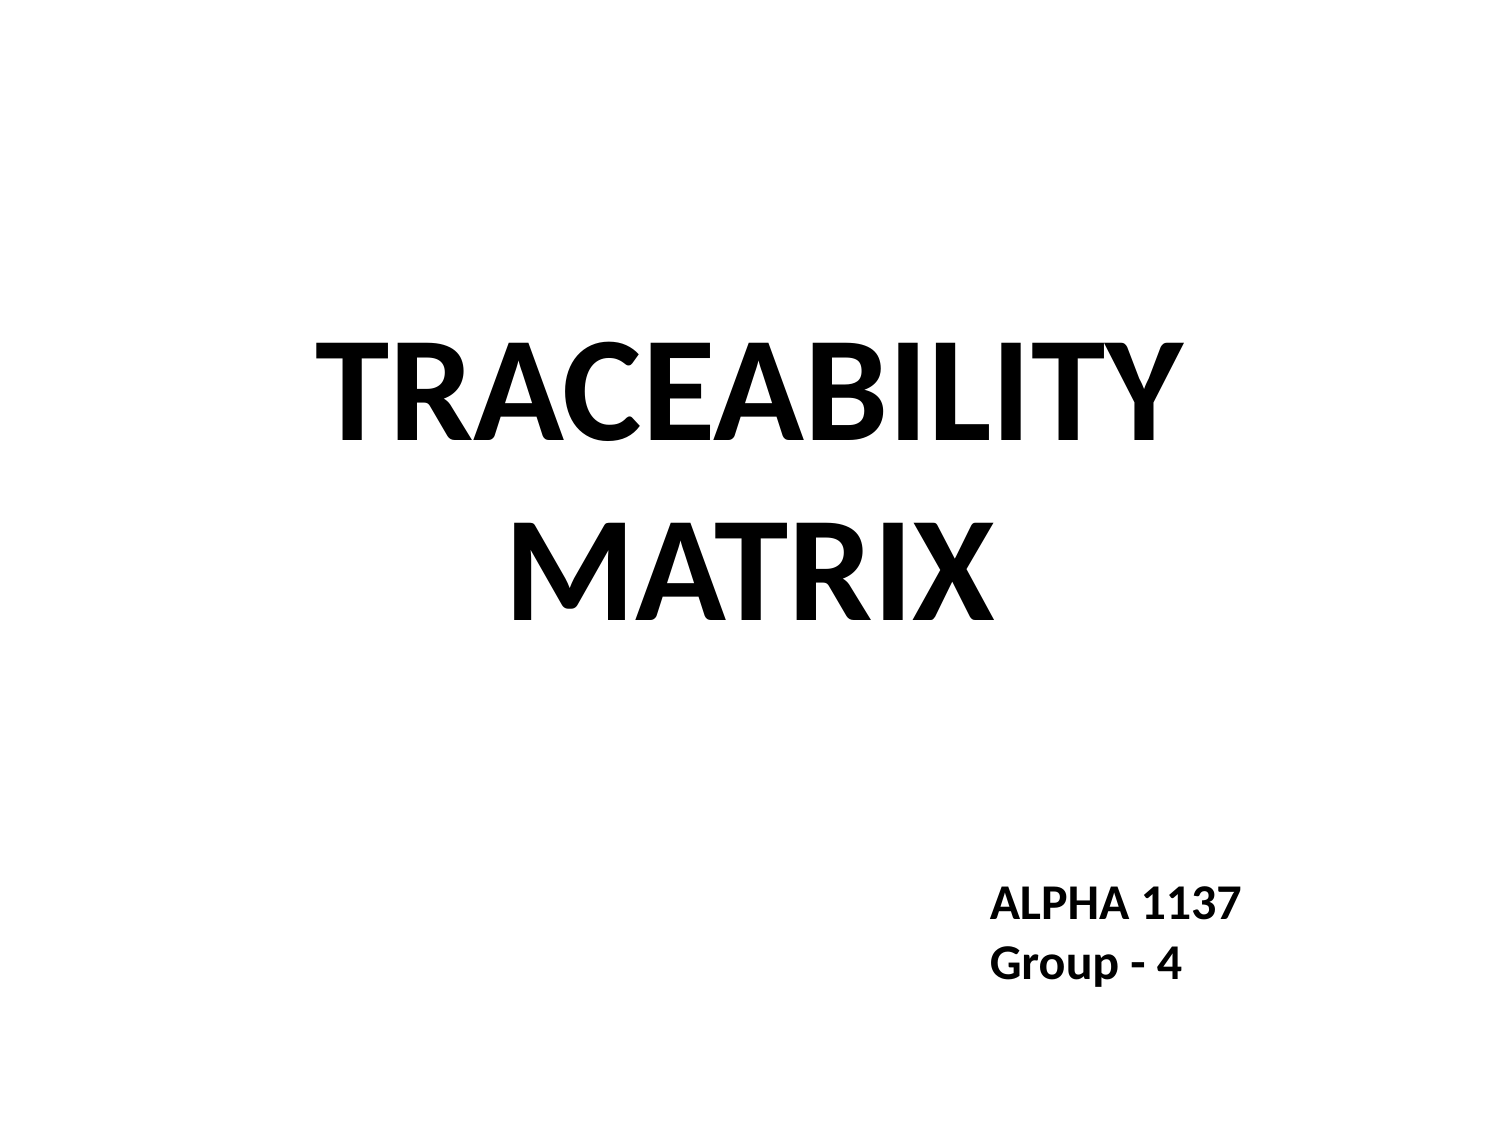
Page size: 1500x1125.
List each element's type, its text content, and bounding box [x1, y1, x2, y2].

text_box ALPHA 1137 Group - 4 [974, 862, 1438, 998]
title TRACEABILITY MATRIX [112, 349, 1388, 591]
